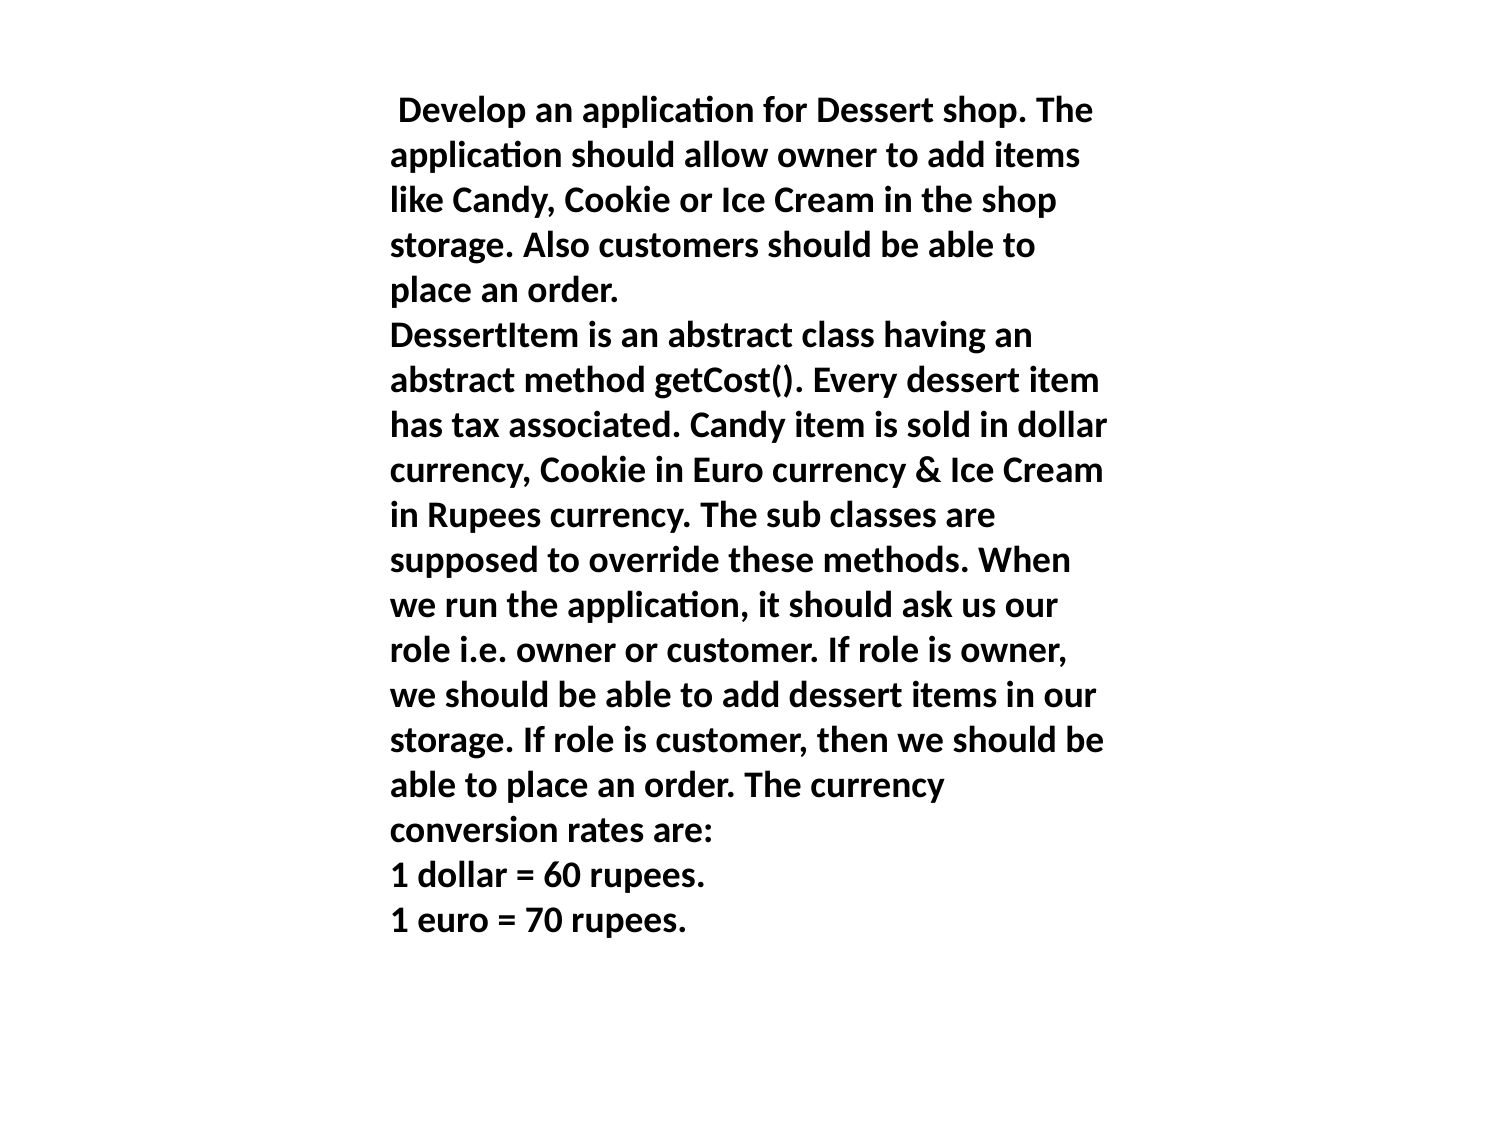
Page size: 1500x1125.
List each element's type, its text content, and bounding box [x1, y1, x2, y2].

text_box Develop an application for Dessert shop. The application should allow owner to add items like Candy, Cookie or Ice Cream in the shop storage. Also customers should be able to place an order. DessertItem is an abstract class having an abstract method getCost(). Every dessert item has tax associated. Candy item is sold in dollar currency, Cookie in Euro currency & Ice Cream in Rupees currency. The sub classes are supposed to override these methods. When we run the application, it should ask us our role i.e. owner or customer. If role is owner, we should be able to add dessert items in our storage. If role is customer, then we should be able to place an order. The currency conversion rates are: 1 dollar = 60 rupees. 1 euro = 70 rupees. [374, 77, 1125, 1038]
